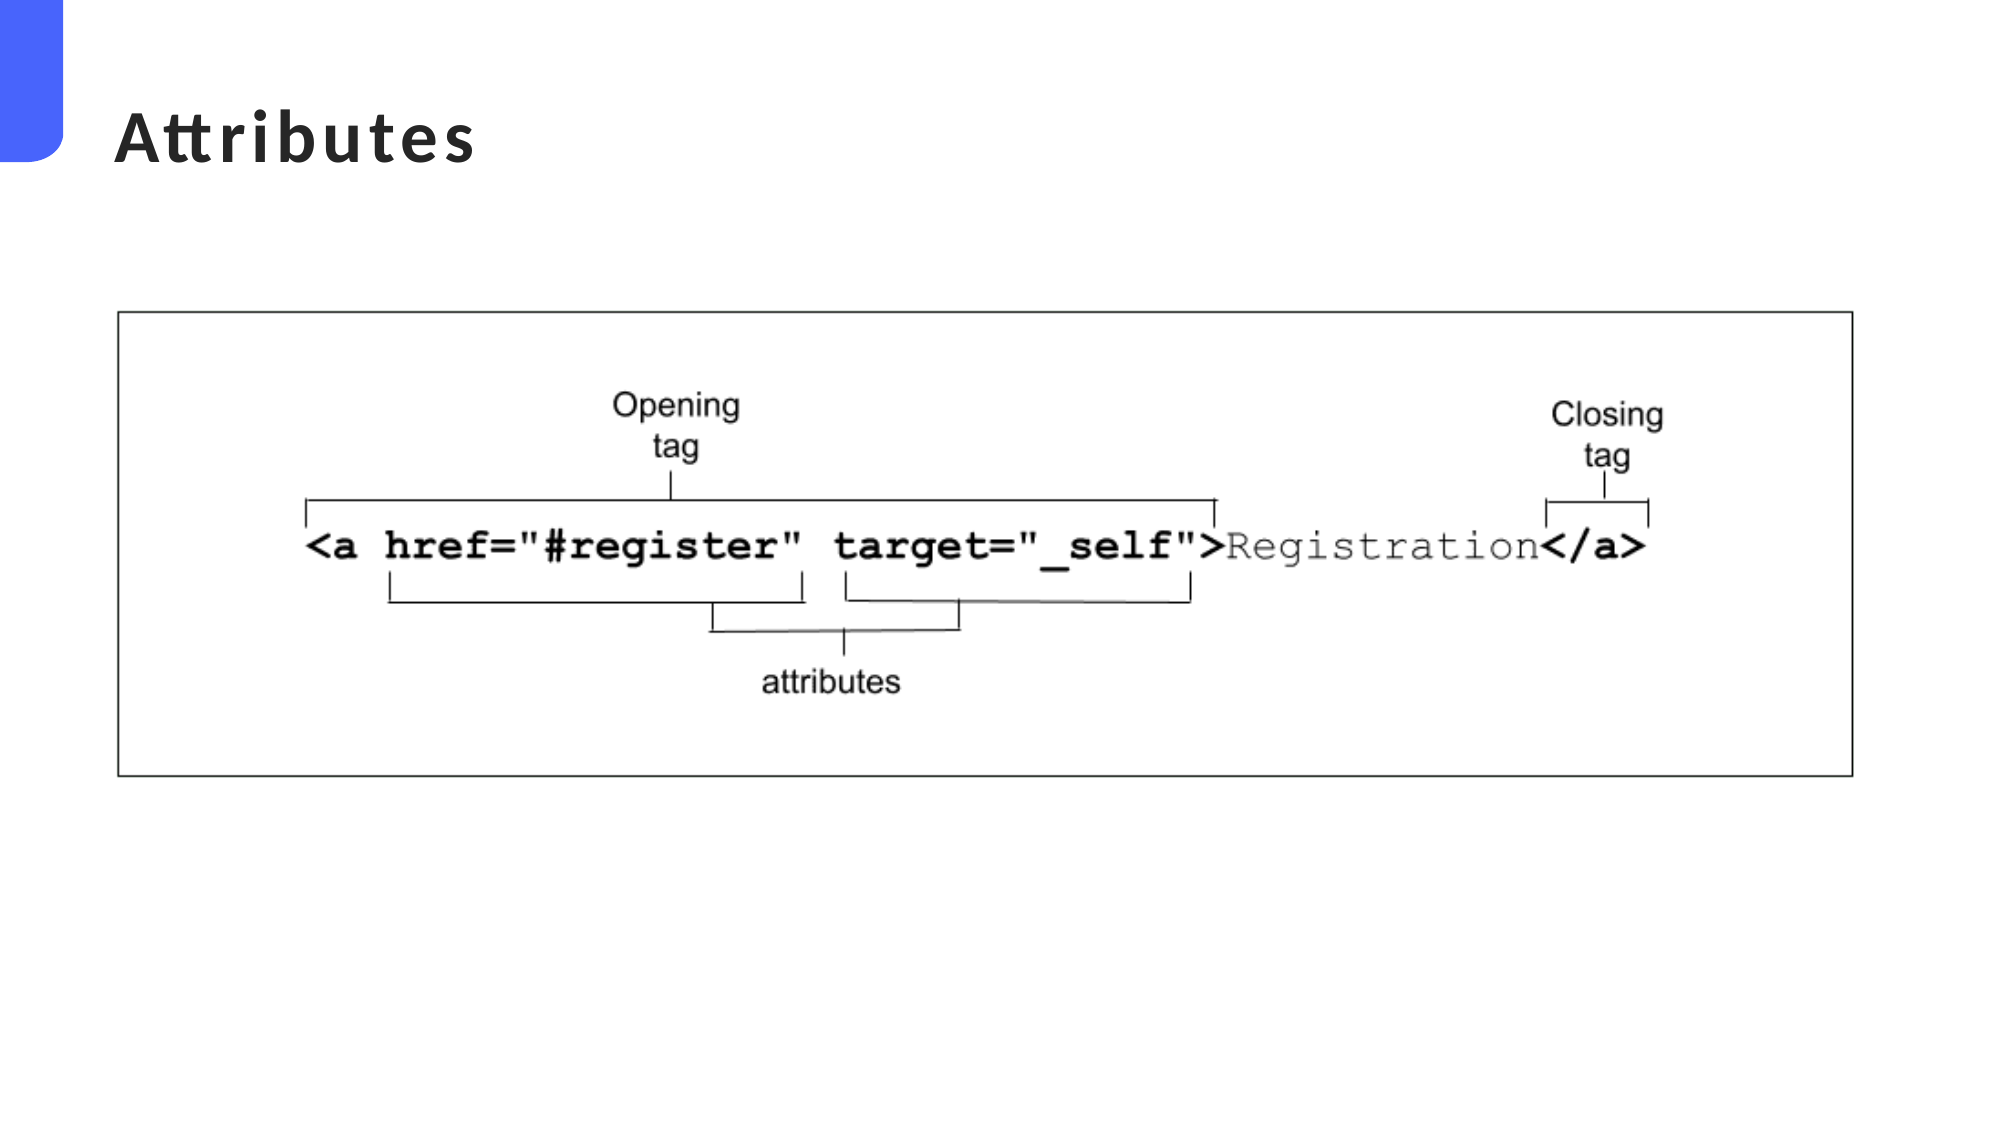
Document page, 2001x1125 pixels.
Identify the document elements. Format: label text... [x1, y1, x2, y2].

title Attributes [114, 59, 1886, 178]
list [114, 306, 1862, 783]
